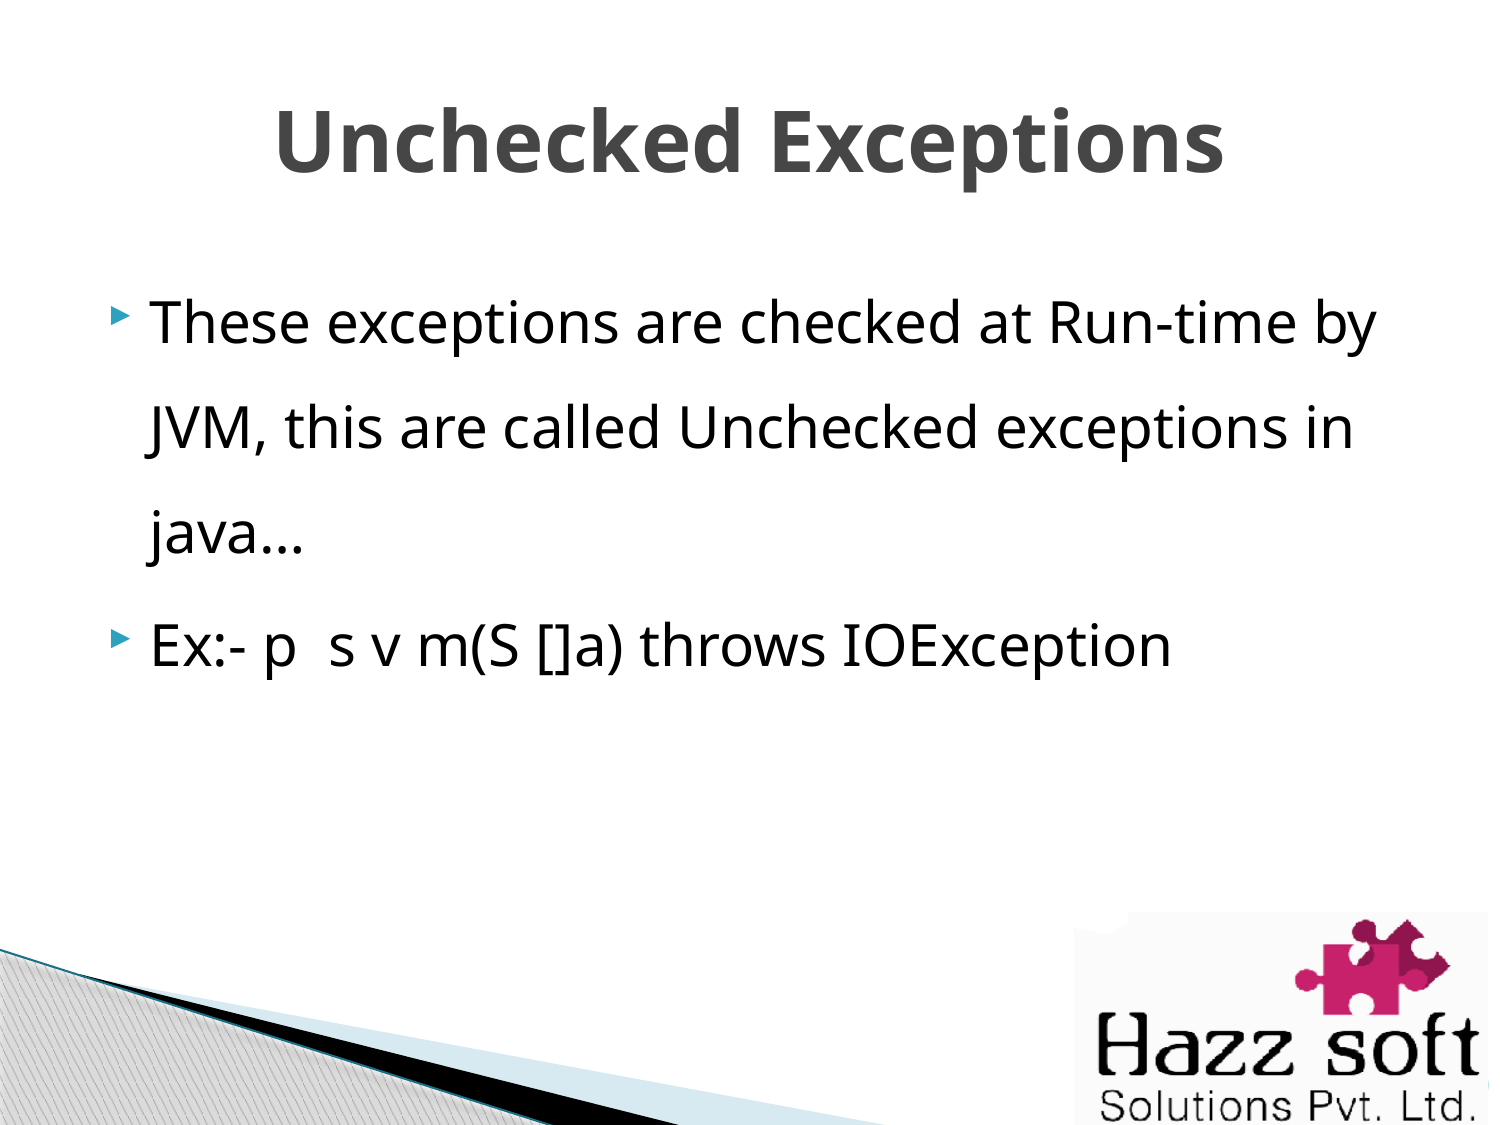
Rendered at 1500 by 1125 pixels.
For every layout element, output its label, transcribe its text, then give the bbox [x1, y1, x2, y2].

title Unchecked Exceptions [75, 45, 1425, 233]
picture [1074, 912, 1500, 1125]
list These exceptions are checked at Run-time by JVM, this are called Unchecked exceptions in java… Ex:- p s v m(S []a) throws IOException [75, 243, 1425, 986]
